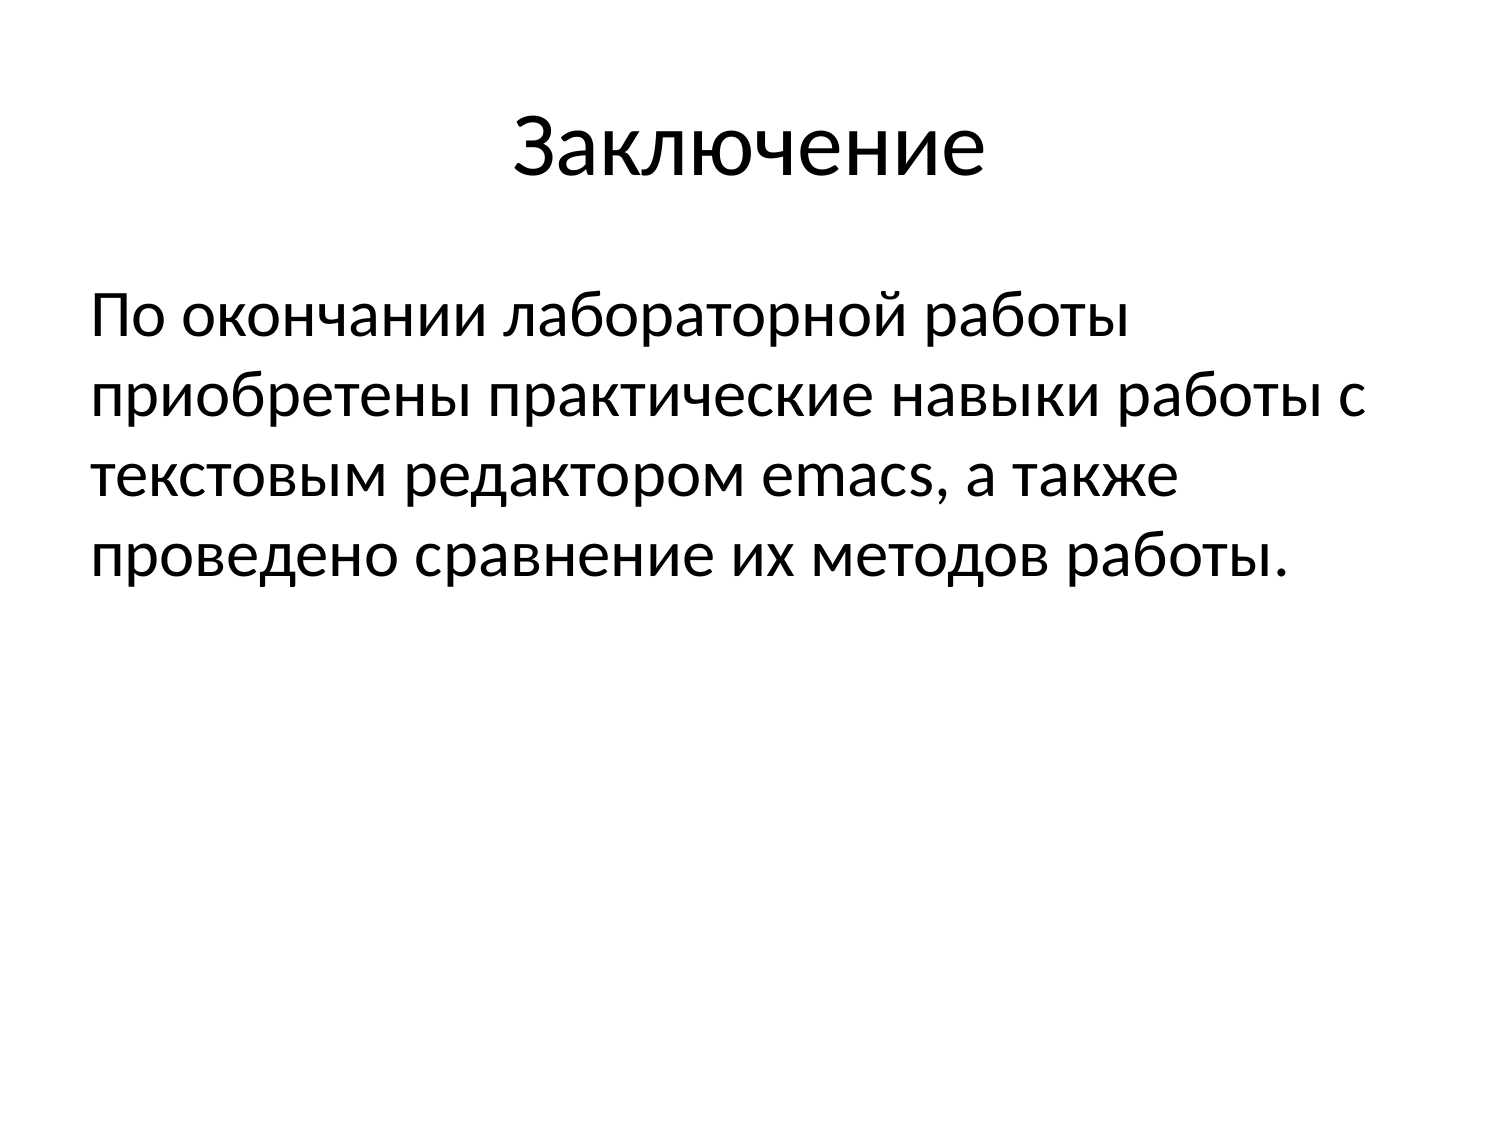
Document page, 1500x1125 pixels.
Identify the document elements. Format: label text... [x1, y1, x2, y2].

list По окончании лабораторной работы приобретены практические навыки работы с текстовым редактором emacs, а также проведено сравнение их методов работы. [75, 262, 1425, 1005]
title Заключение [75, 45, 1425, 233]
